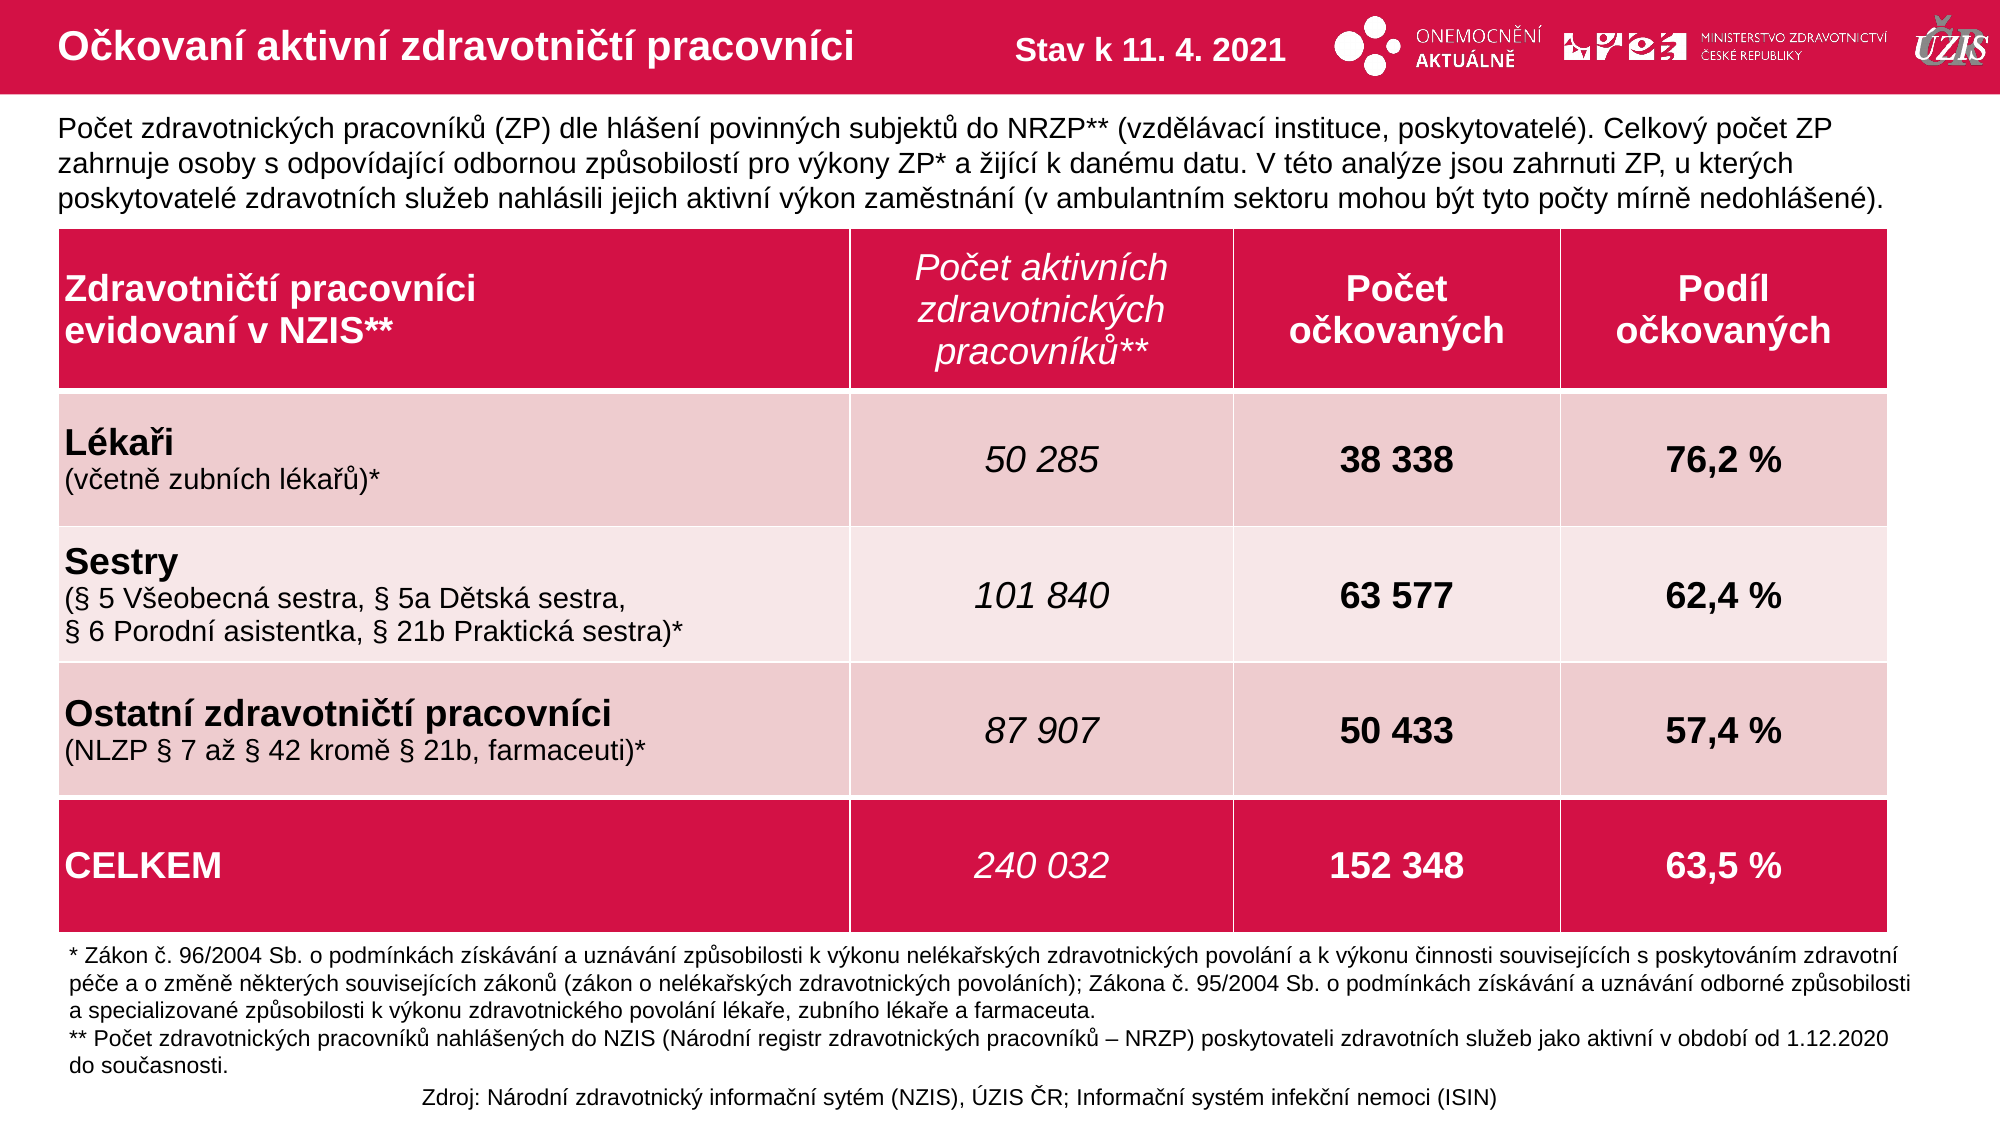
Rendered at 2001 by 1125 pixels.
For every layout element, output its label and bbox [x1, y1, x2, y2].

text_box [999, 20, 1330, 76]
table_cell [1561, 800, 1887, 932]
table_cell [59, 663, 849, 795]
table_cell [1561, 663, 1887, 795]
text_box [42, 101, 1940, 222]
table_header [851, 229, 1233, 388]
table_cell [1234, 394, 1560, 526]
picture [1563, 31, 1888, 60]
table_cell [59, 527, 849, 661]
table_cell [59, 394, 849, 526]
table_header [59, 229, 849, 388]
table_cell [1561, 527, 1887, 661]
table_cell [1234, 663, 1560, 795]
table_cell [1234, 800, 1560, 932]
table_cell [851, 800, 1233, 932]
table_header [1561, 229, 1887, 388]
picture [1334, 16, 1542, 76]
table_header [1234, 229, 1560, 388]
text_box [54, 933, 1934, 1118]
table_cell [1561, 394, 1887, 526]
title [42, 0, 1262, 95]
table_cell [851, 527, 1233, 661]
table_cell [1234, 527, 1560, 661]
picture [1915, 15, 1989, 66]
table_cell [851, 394, 1233, 526]
table_cell [851, 663, 1233, 795]
table_cell [59, 800, 849, 932]
